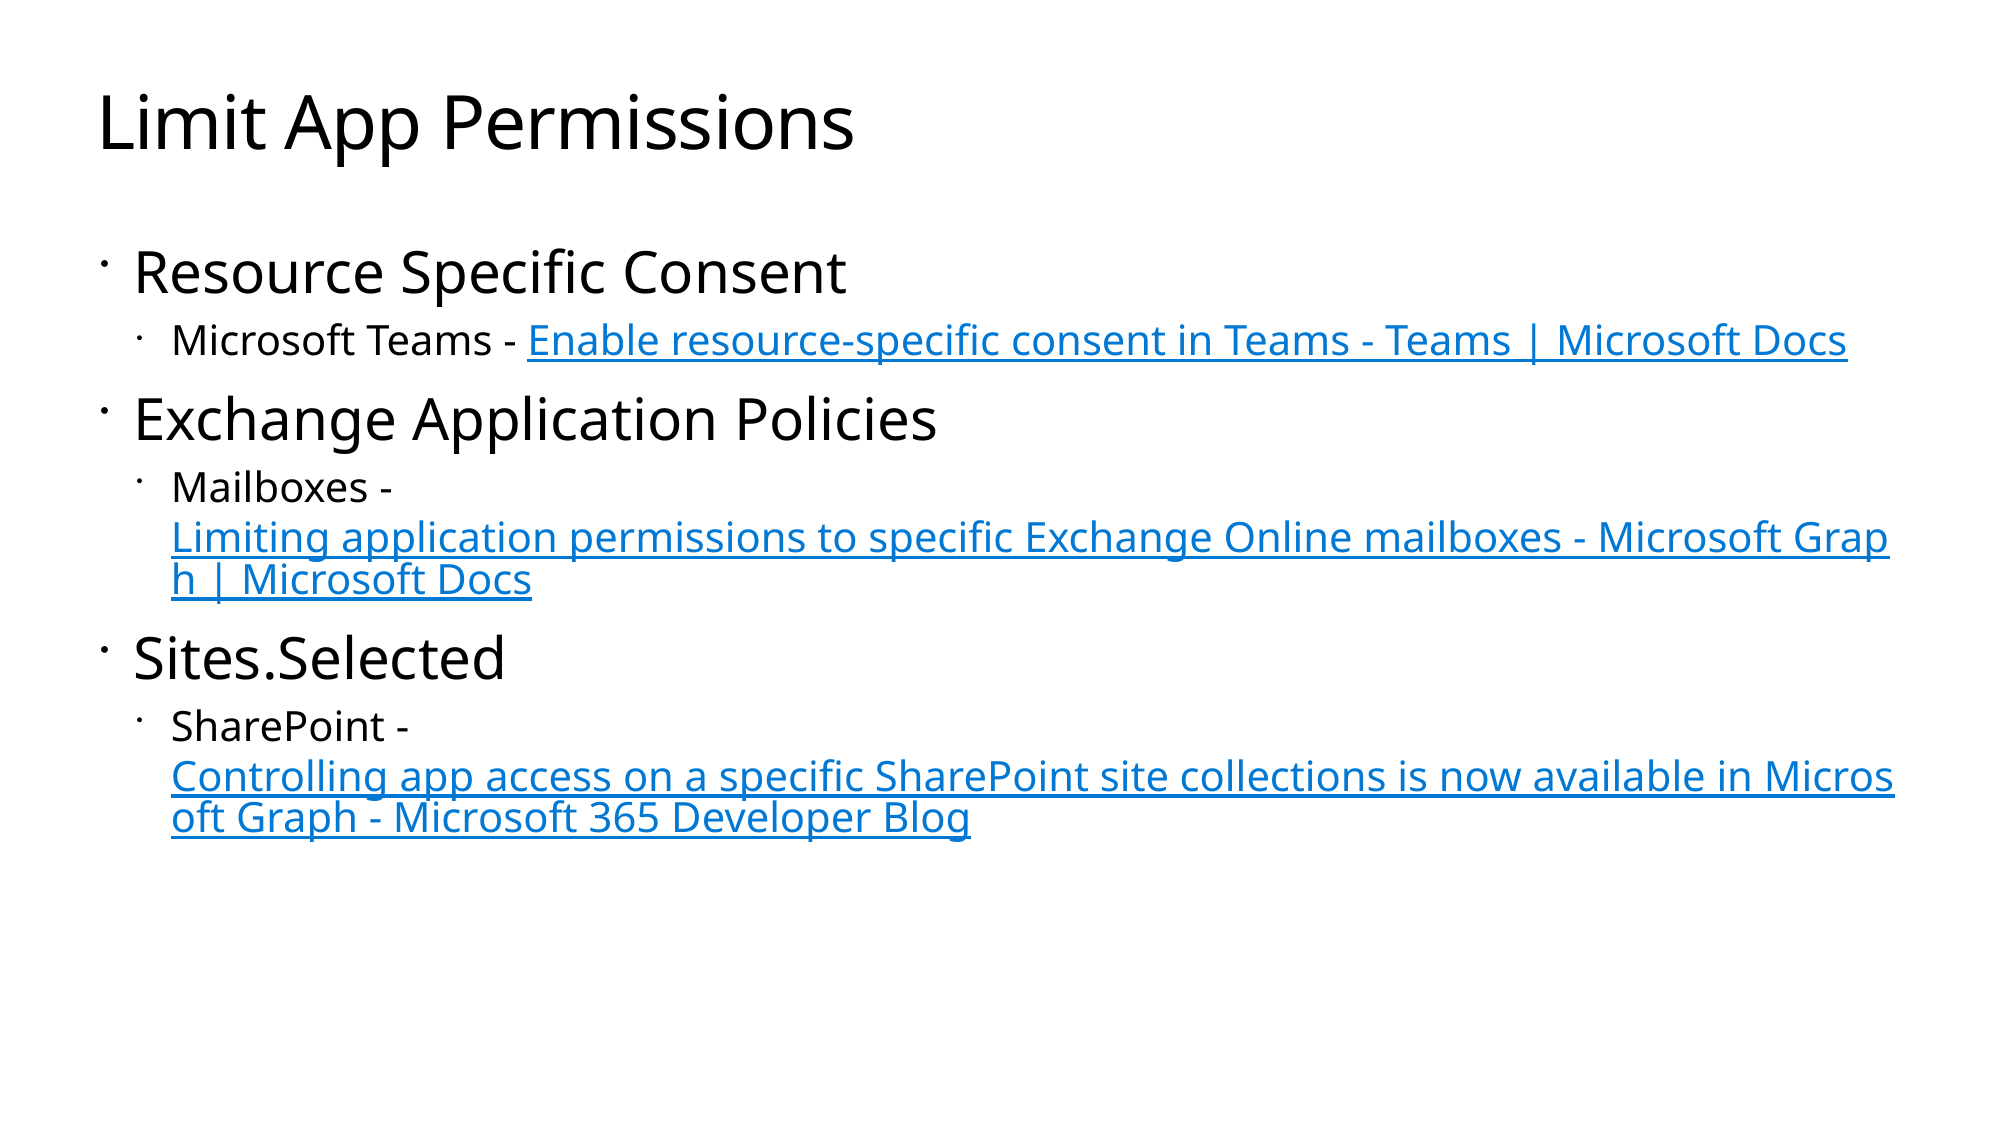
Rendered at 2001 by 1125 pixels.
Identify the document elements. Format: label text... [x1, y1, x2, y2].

list Resource Specific Consent Microsoft Teams - Enable resource-specific consent in Teams - Teams | Microsoft Docs Exchange Application Policies Mailboxes - Limiting application permissions to specific Exchange Online mailboxes - Microsoft Graph | Microsoft Docs Sites.Selected SharePoint - Controlling app access on a specific SharePoint site collections is now available in Microsoft Graph - Microsoft 365 Developer Blog [95, 235, 1904, 759]
title Limit App Permissions [96, 75, 1904, 166]
